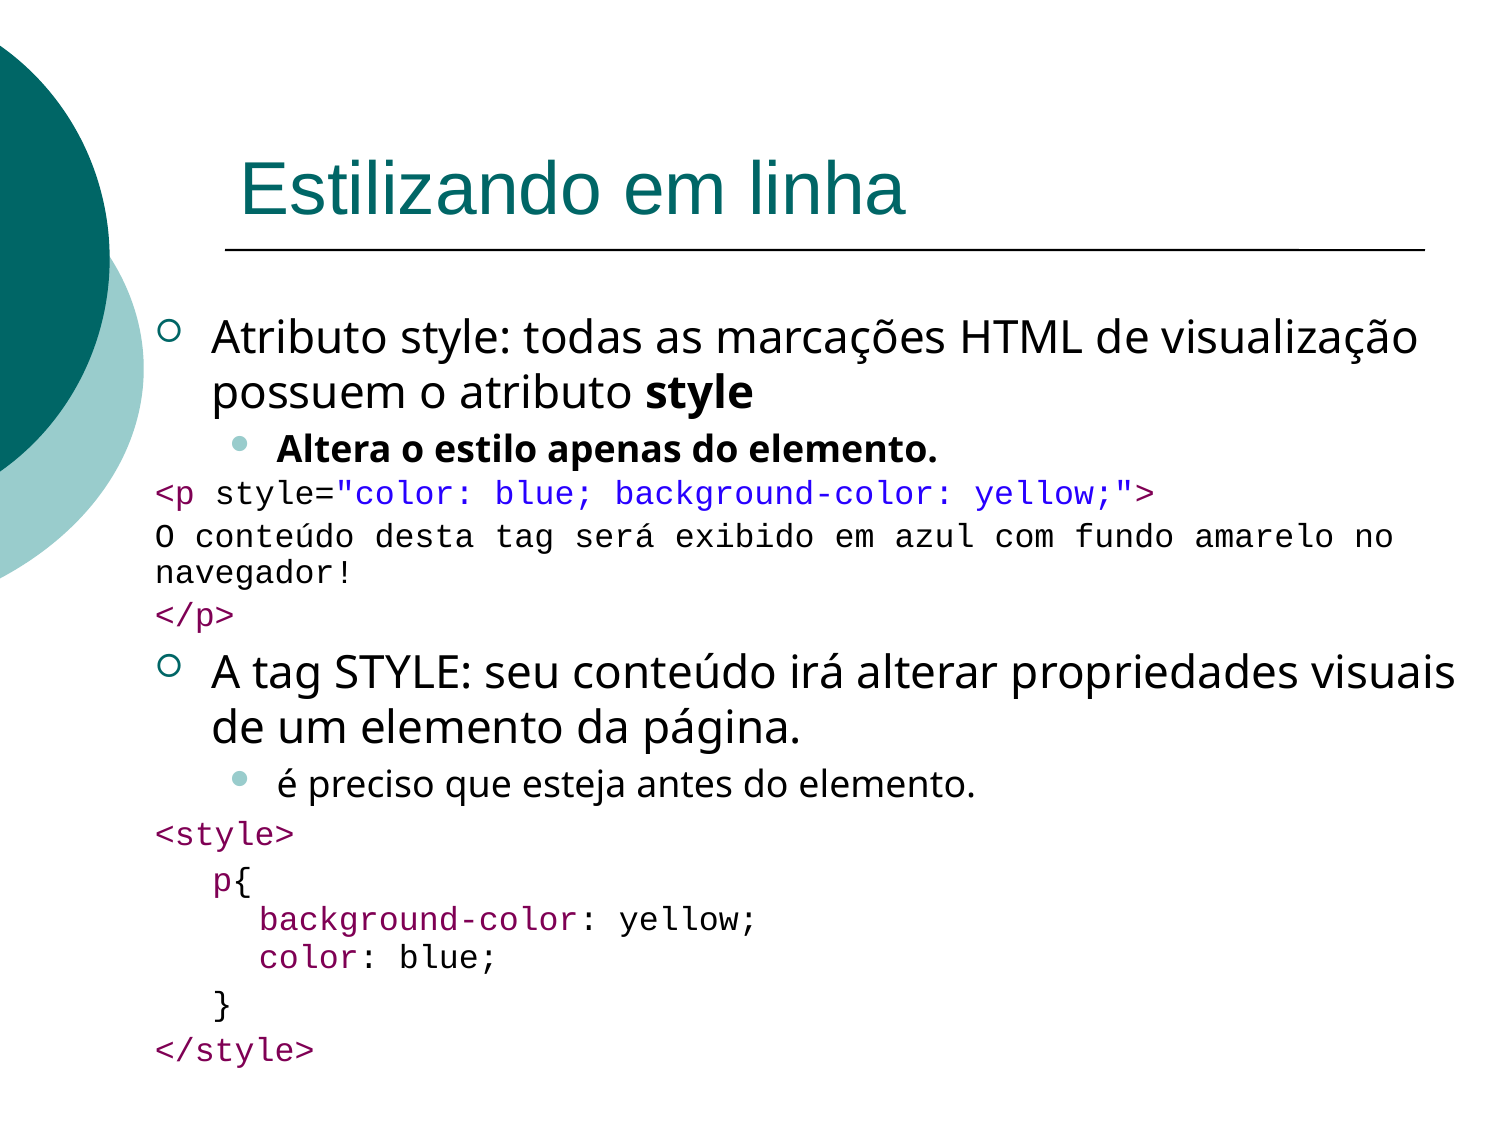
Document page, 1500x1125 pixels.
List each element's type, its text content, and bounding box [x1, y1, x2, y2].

title Estilizando em linha [224, 49, 1425, 237]
list Atributo style: todas as marcações HTML de visualização possuem o atributo style Altera o estilo apenas do elemento. <p style="color: blue; background-color: yellow;"> O conteúdo desta tag será exibido em azul com fundo amarelo no navegador! </p> A tag STYLE: seu conteúdo irá alterar propriedades visuais de um elemento da página. é preciso que esteja antes do elemento. <style> p{ background-color: yellow; color: blue; } </style> [139, 299, 1500, 1100]
